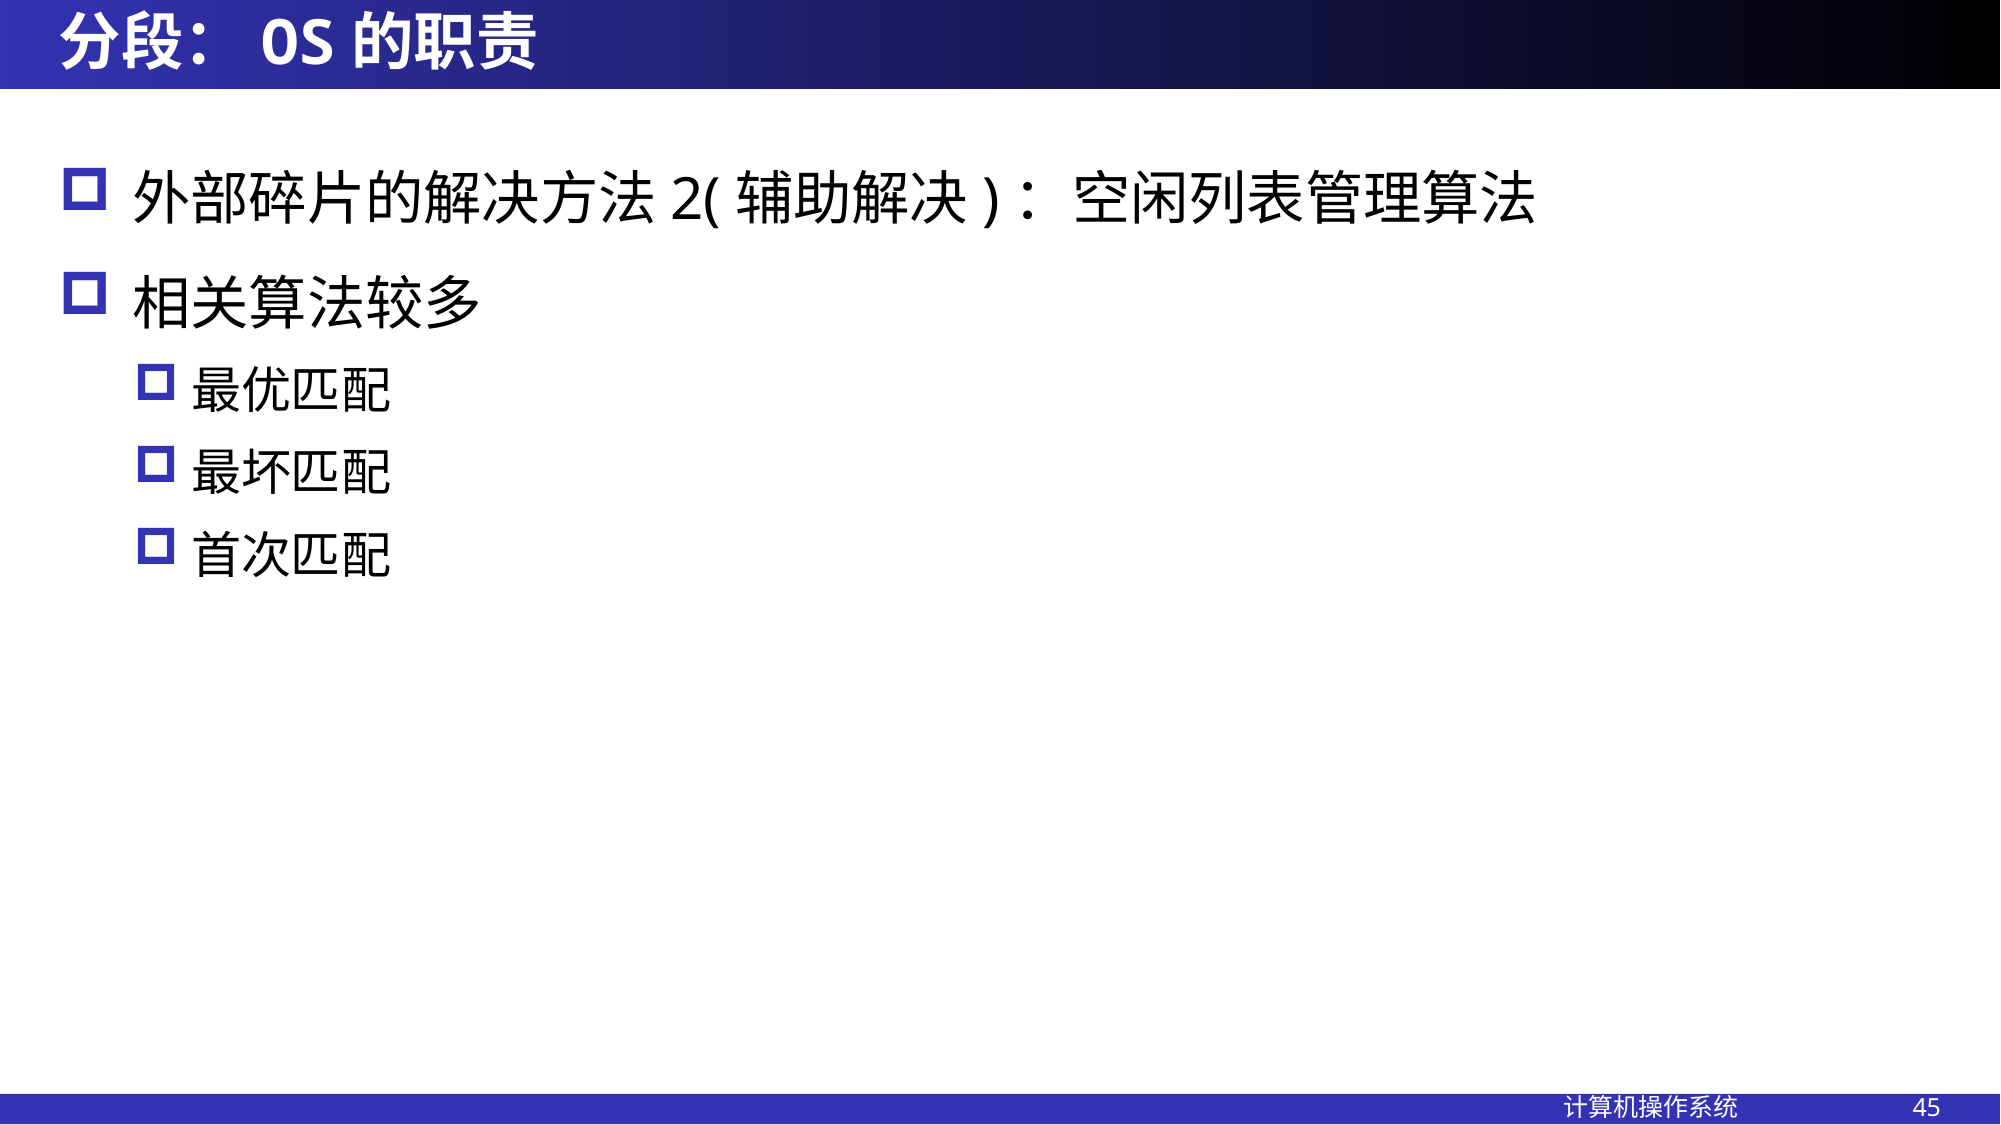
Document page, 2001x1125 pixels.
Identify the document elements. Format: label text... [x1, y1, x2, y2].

slide_number 计算机操作系统 45 [0, 1093, 2000, 1125]
title 分段：OS的职责 [0, 0, 2000, 88]
list 外部碎片的解决方法2(辅助解决)：空闲列表管理算法 相关算法较多 最优匹配 最坏匹配 首次匹配 [0, 88, 2000, 1093]
